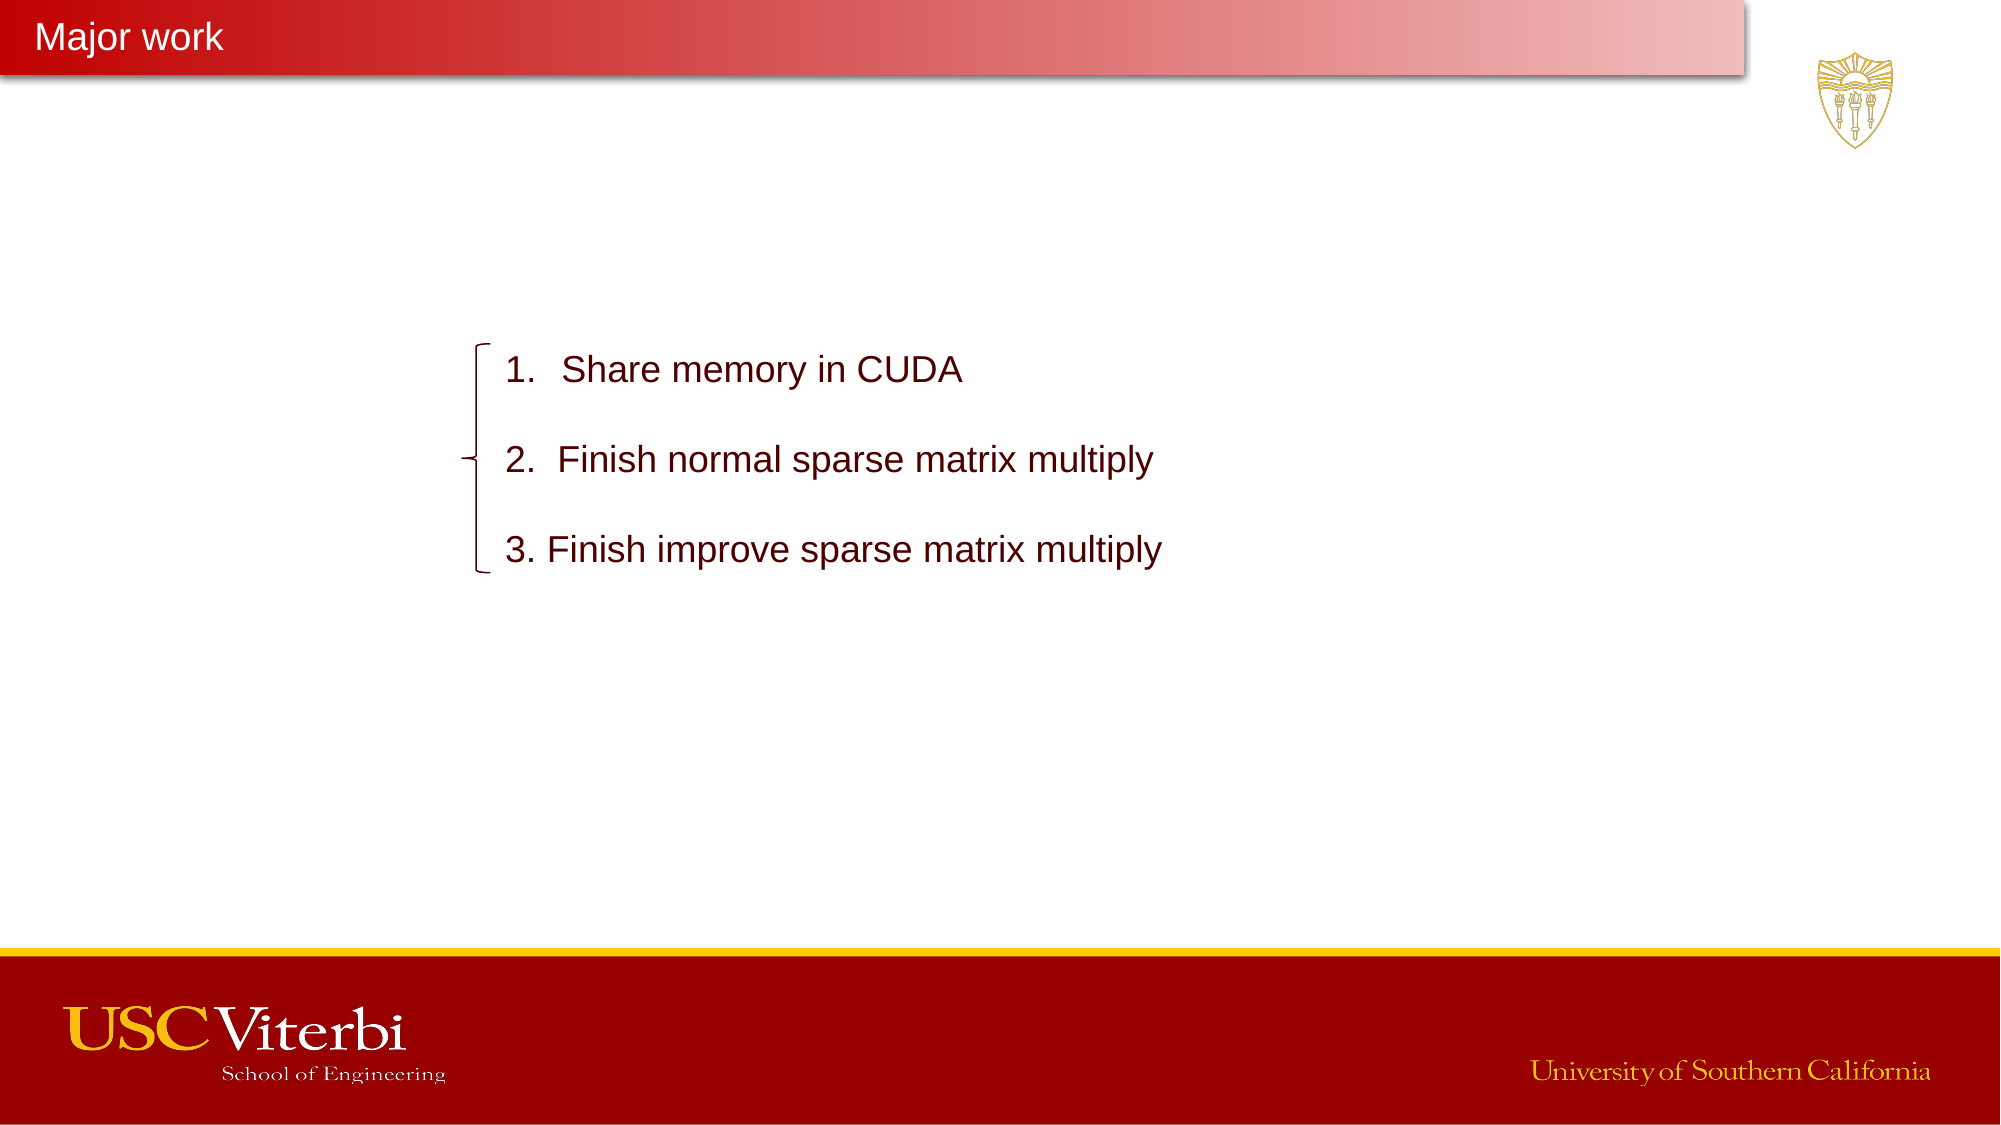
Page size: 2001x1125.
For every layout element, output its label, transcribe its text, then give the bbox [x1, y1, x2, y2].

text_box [0, 0, 1745, 75]
text_box Share memory in CUDA 2. Finish normal sparse matrix multiply 3. Finish improve sparse matrix multiply [490, 292, 1455, 848]
picture [1530, 1059, 1930, 1086]
text_box [461, 343, 490, 574]
picture [63, 1006, 445, 1084]
picture [1793, 38, 1917, 162]
